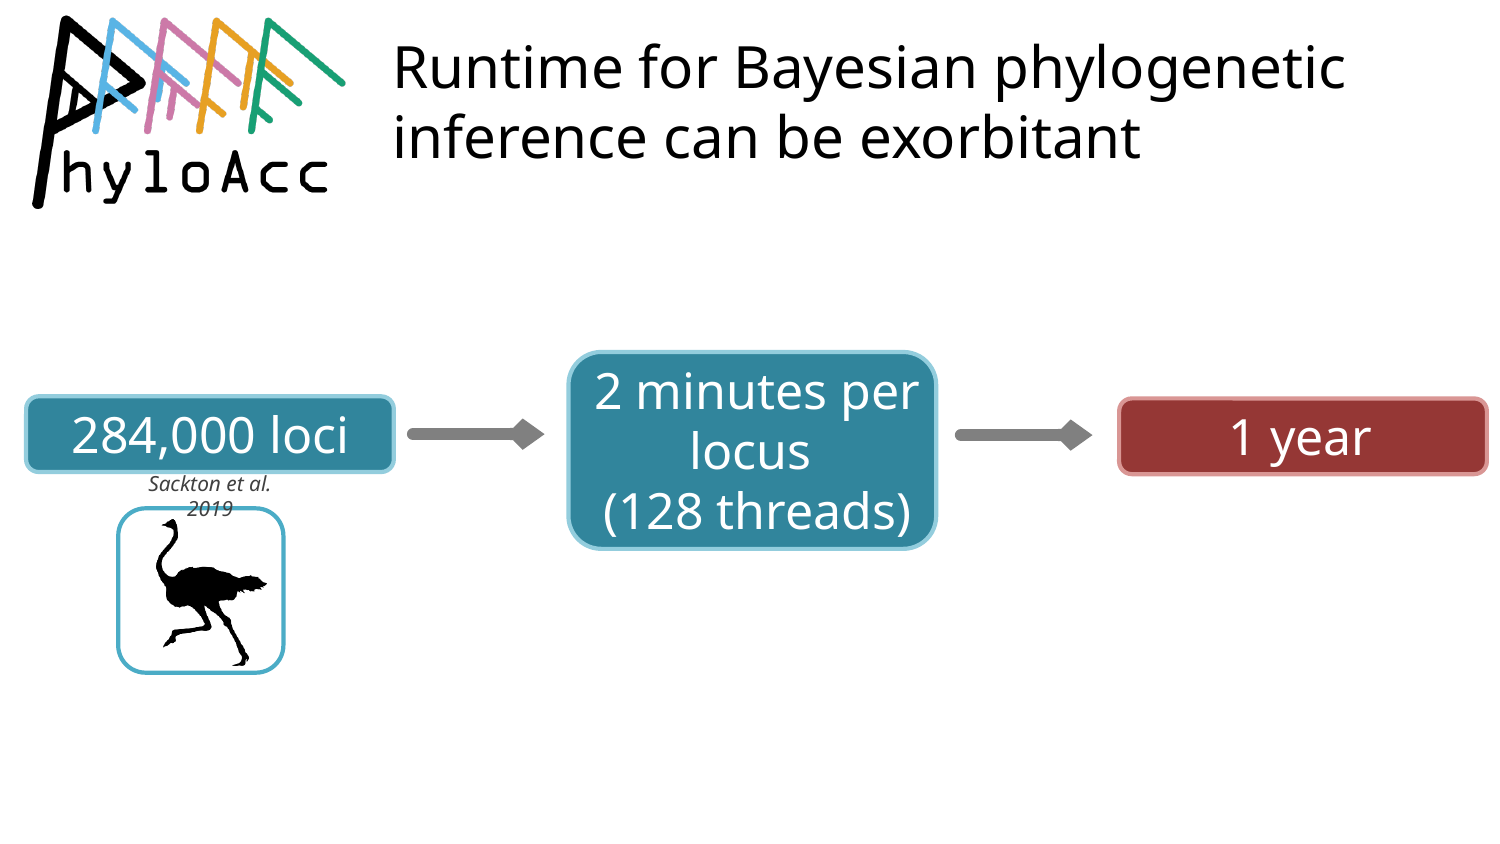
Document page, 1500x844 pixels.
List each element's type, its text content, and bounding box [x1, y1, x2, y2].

picture [31, 14, 347, 210]
text_box 284,000 loci [27, 396, 393, 472]
text_box [585, 547, 920, 551]
text_box [23, 400, 27, 469]
text_box 1 year [1111, 398, 1490, 474]
text_box Sackton et al. 2019 [110, 462, 310, 528]
title Runtime for Bayesian phylogenetic inference can be exorbitant [377, 18, 1397, 182]
text_box [268, 528, 286, 673]
picture [155, 519, 267, 666]
text_box 2 minutes per locus (128 threads) [568, 351, 947, 547]
text_box [116, 528, 263, 675]
